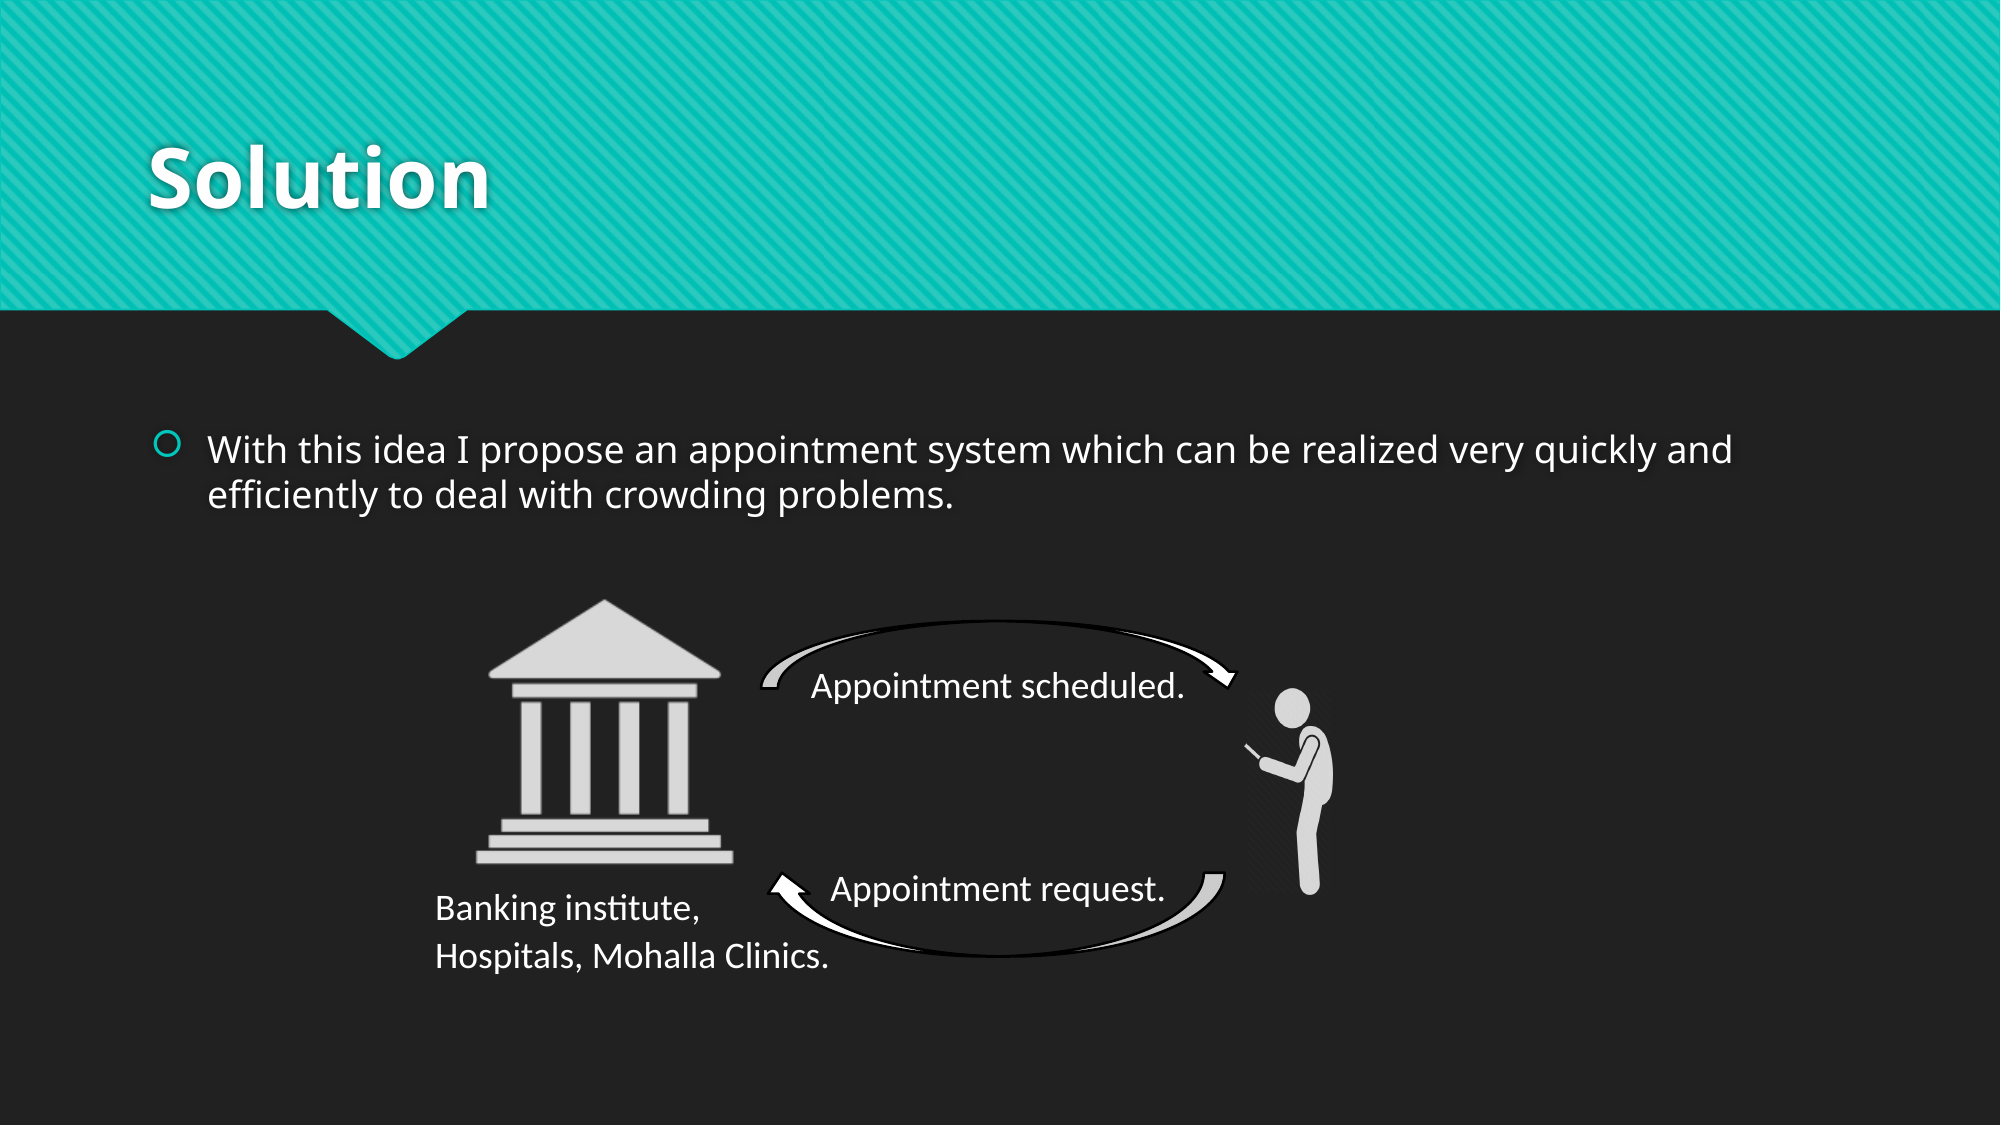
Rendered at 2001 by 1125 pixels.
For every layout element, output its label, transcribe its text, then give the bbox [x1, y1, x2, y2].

text_box [863, 871, 1227, 958]
text_box [1210, 655, 1239, 690]
picture [1244, 687, 1333, 895]
text_box Banking institute, Hospitals, Mohalla Clinics. [420, 872, 863, 984]
picture [448, 581, 762, 895]
list With this idea I propose an appointment system which can be realized very quickly and efficiently to deal with crowding problems. [135, 205, 1868, 803]
text_box [762, 651, 796, 690]
text_box Appointment request. [815, 853, 1190, 916]
title Solution [132, 73, 1868, 204]
text_box Appointment scheduled. [796, 650, 1210, 714]
text_box [798, 619, 1199, 650]
